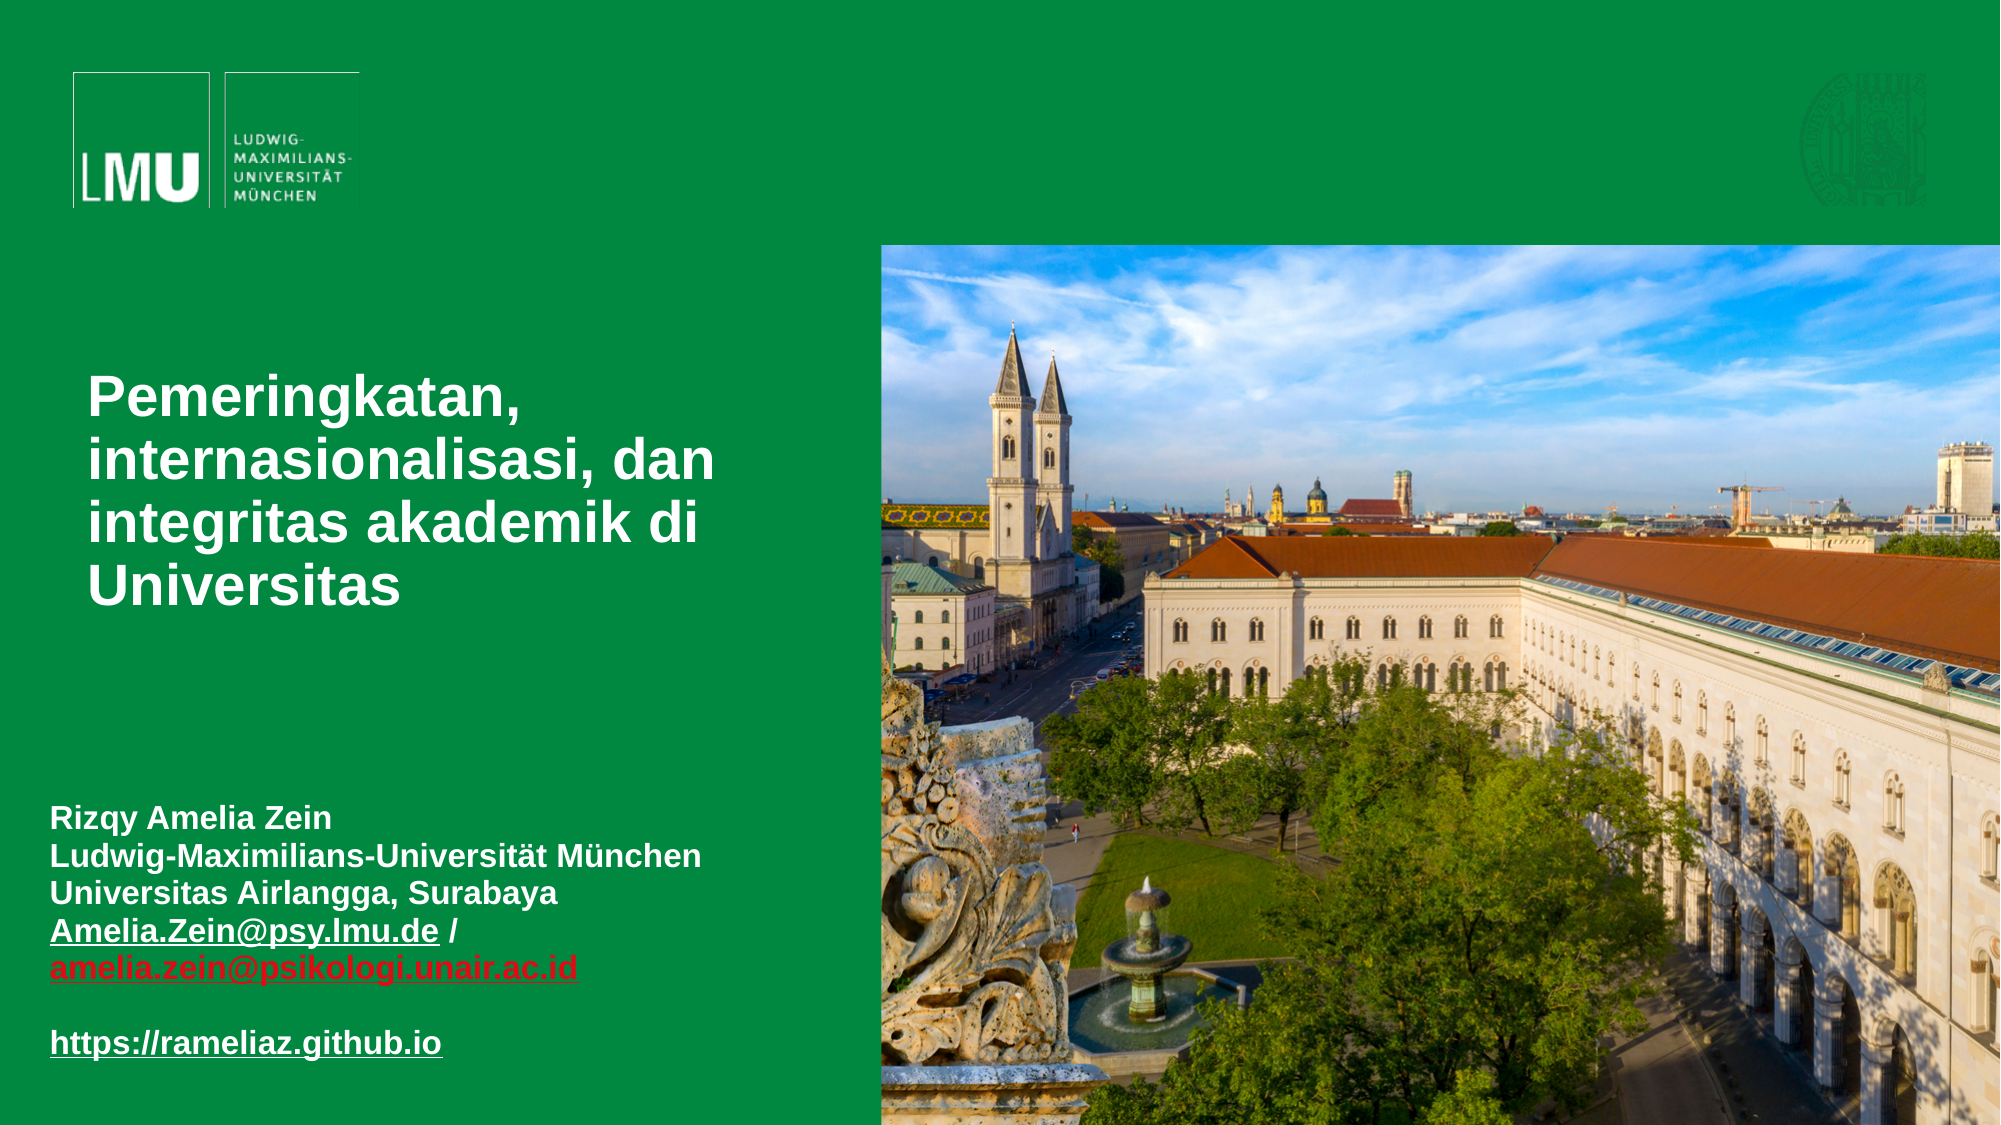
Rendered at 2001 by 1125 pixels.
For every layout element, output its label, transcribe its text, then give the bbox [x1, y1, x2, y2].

title Pemeringkatan, internasionalisasi, dan integritas akademik di Universitas [72, 359, 813, 600]
picture [1140, 245, 1146, 254]
list Rizqy Amelia Zein Ludwig-Maximilians-Universität München Universitas Airlangga, Surabaya Amelia.Zein@psy.lmu.de / amelia.zein@psikologi.unair.ac.id https://rameliaz.github.io [49, 769, 813, 1062]
picture [881, 245, 2000, 1125]
